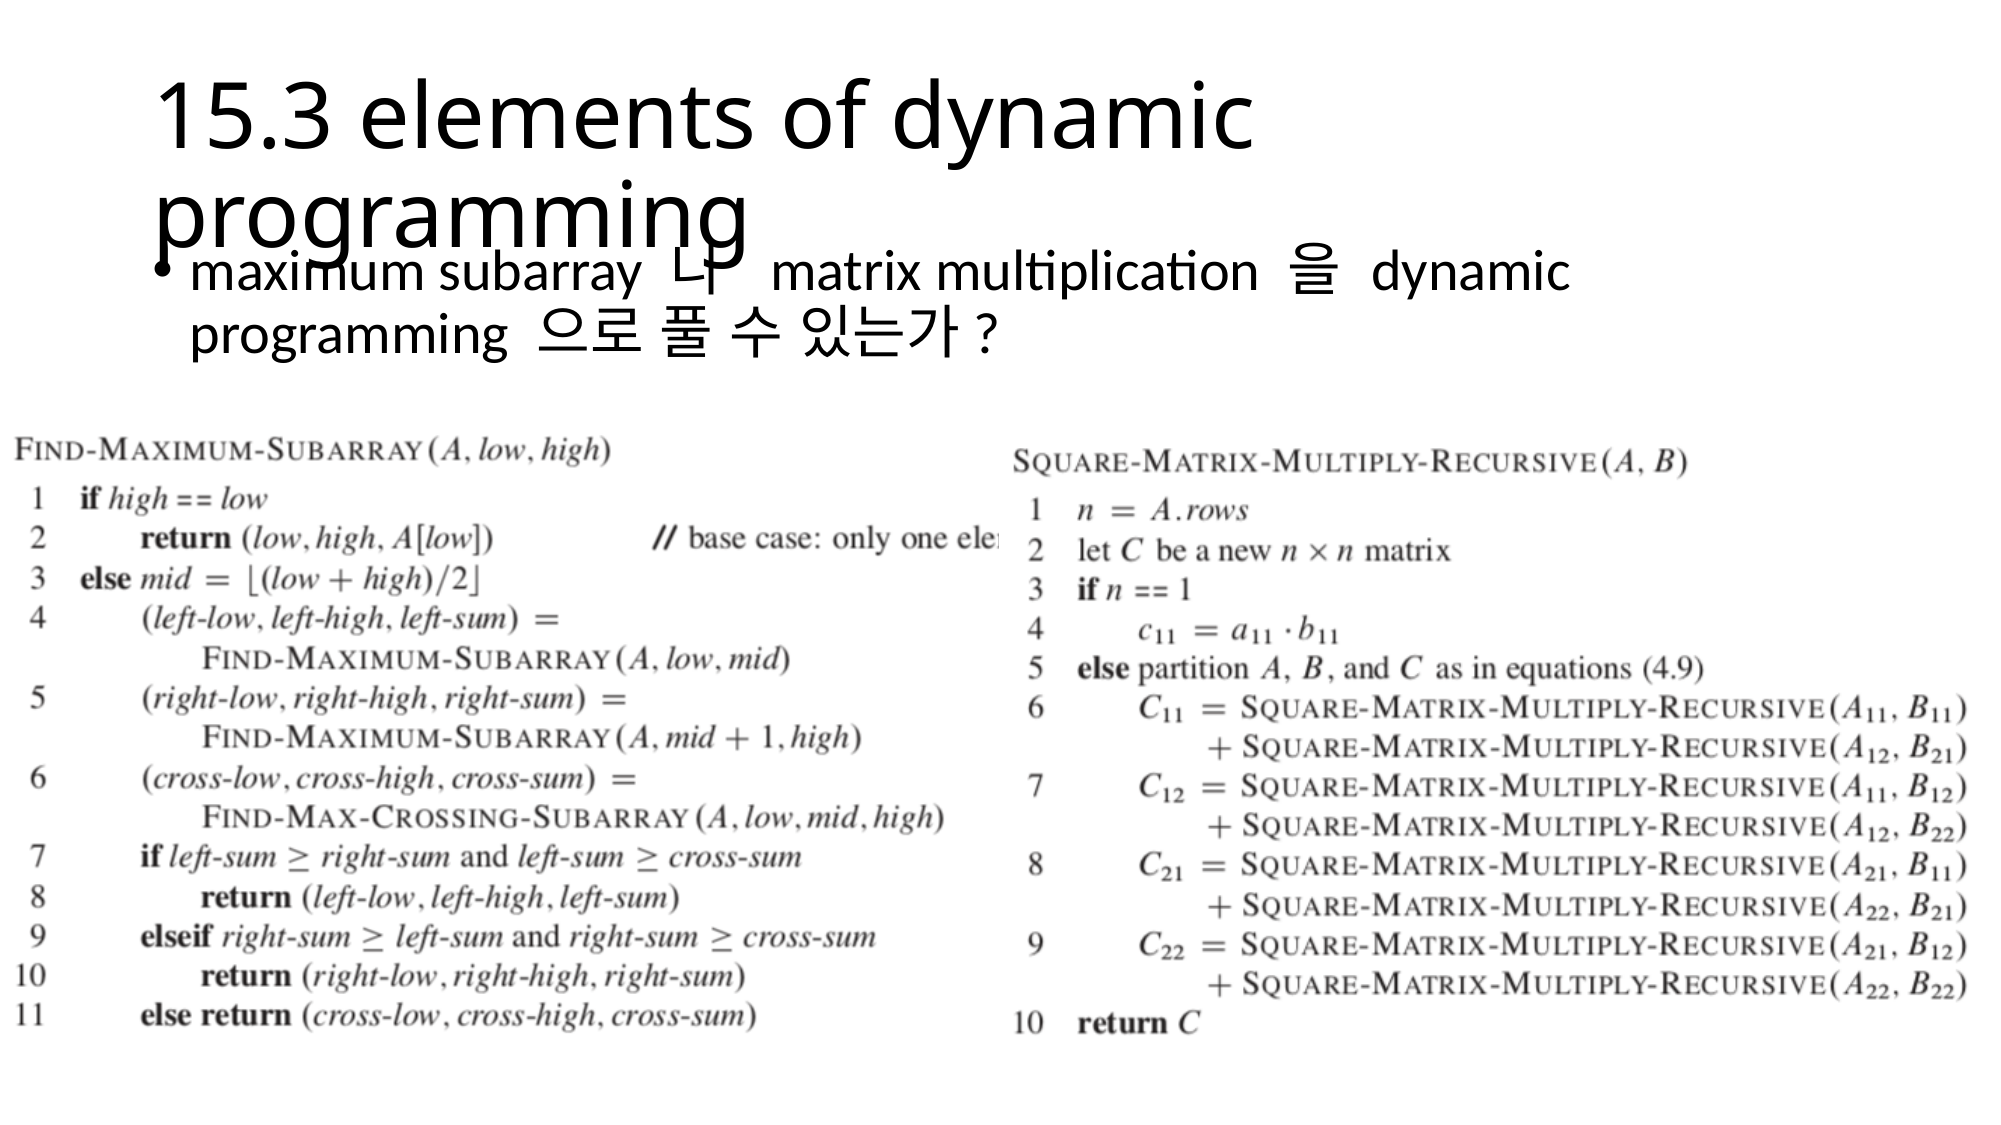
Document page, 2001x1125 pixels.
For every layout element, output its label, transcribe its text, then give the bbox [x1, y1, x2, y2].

list maximum subarray 나 matrix multiplication 을 dynamic programming 으로 풀 수 있는가? [137, 232, 1863, 441]
title 15.3 elements of dynamic programming [137, 59, 1863, 232]
picture [0, 427, 2000, 1054]
